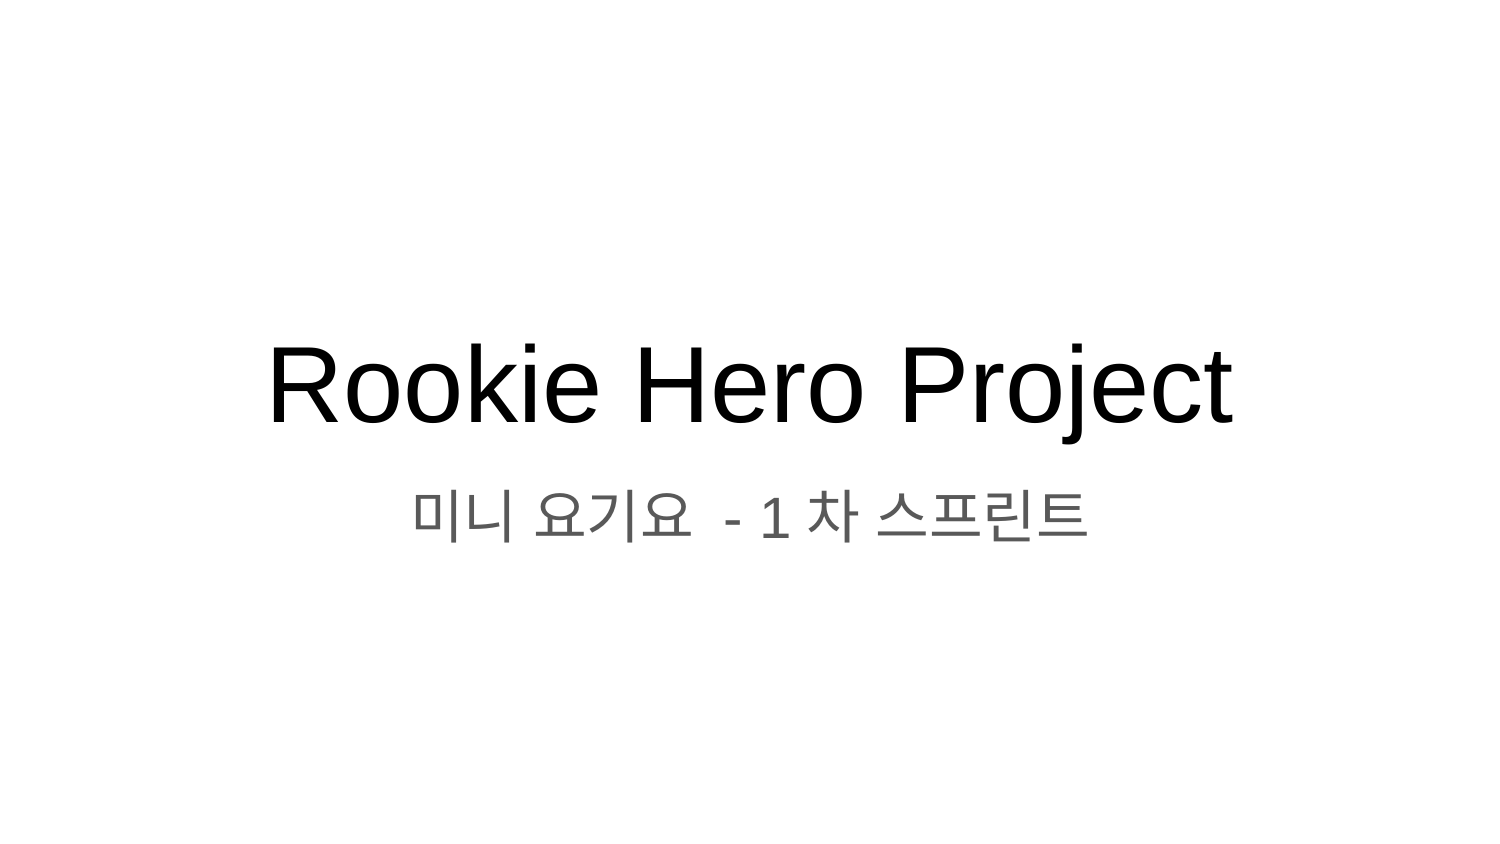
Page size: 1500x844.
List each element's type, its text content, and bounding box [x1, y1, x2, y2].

title Rookie Hero Project [51, 122, 1449, 459]
subtitle 미니 요기요 - 1차 스프린트 [51, 464, 1449, 595]
